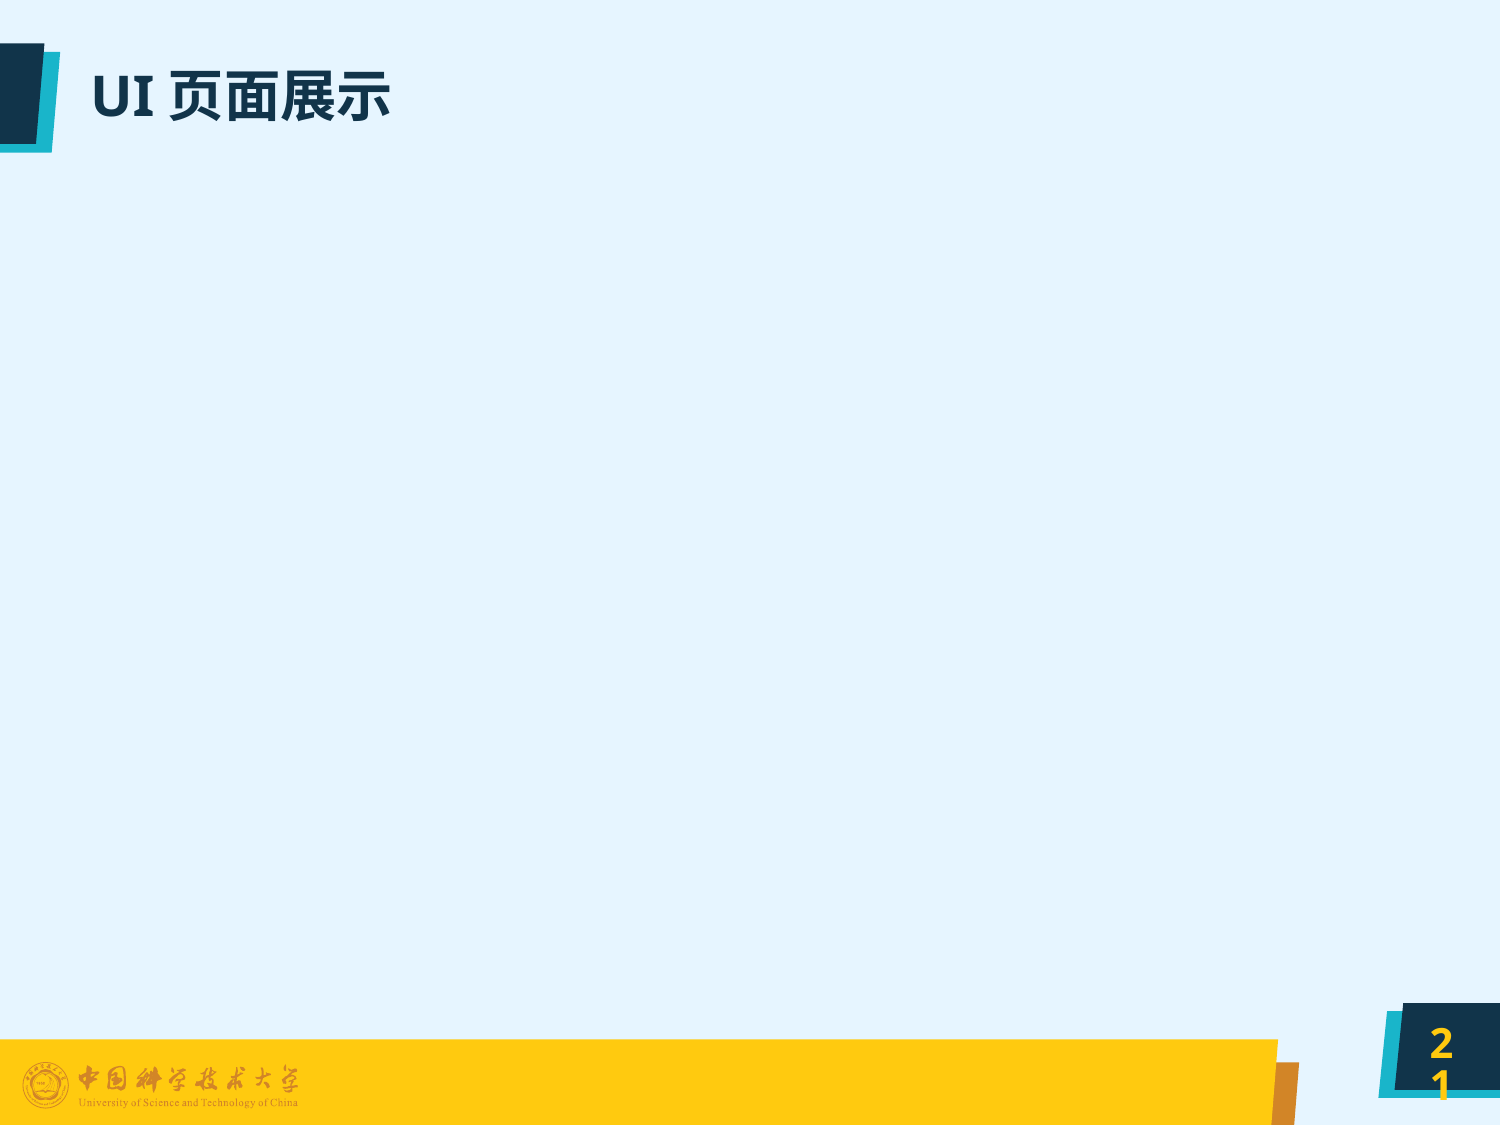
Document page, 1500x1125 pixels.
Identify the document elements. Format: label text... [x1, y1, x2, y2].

slide_number 21 [1414, 1007, 1491, 1084]
title UI页面展示 [75, 43, 1397, 153]
